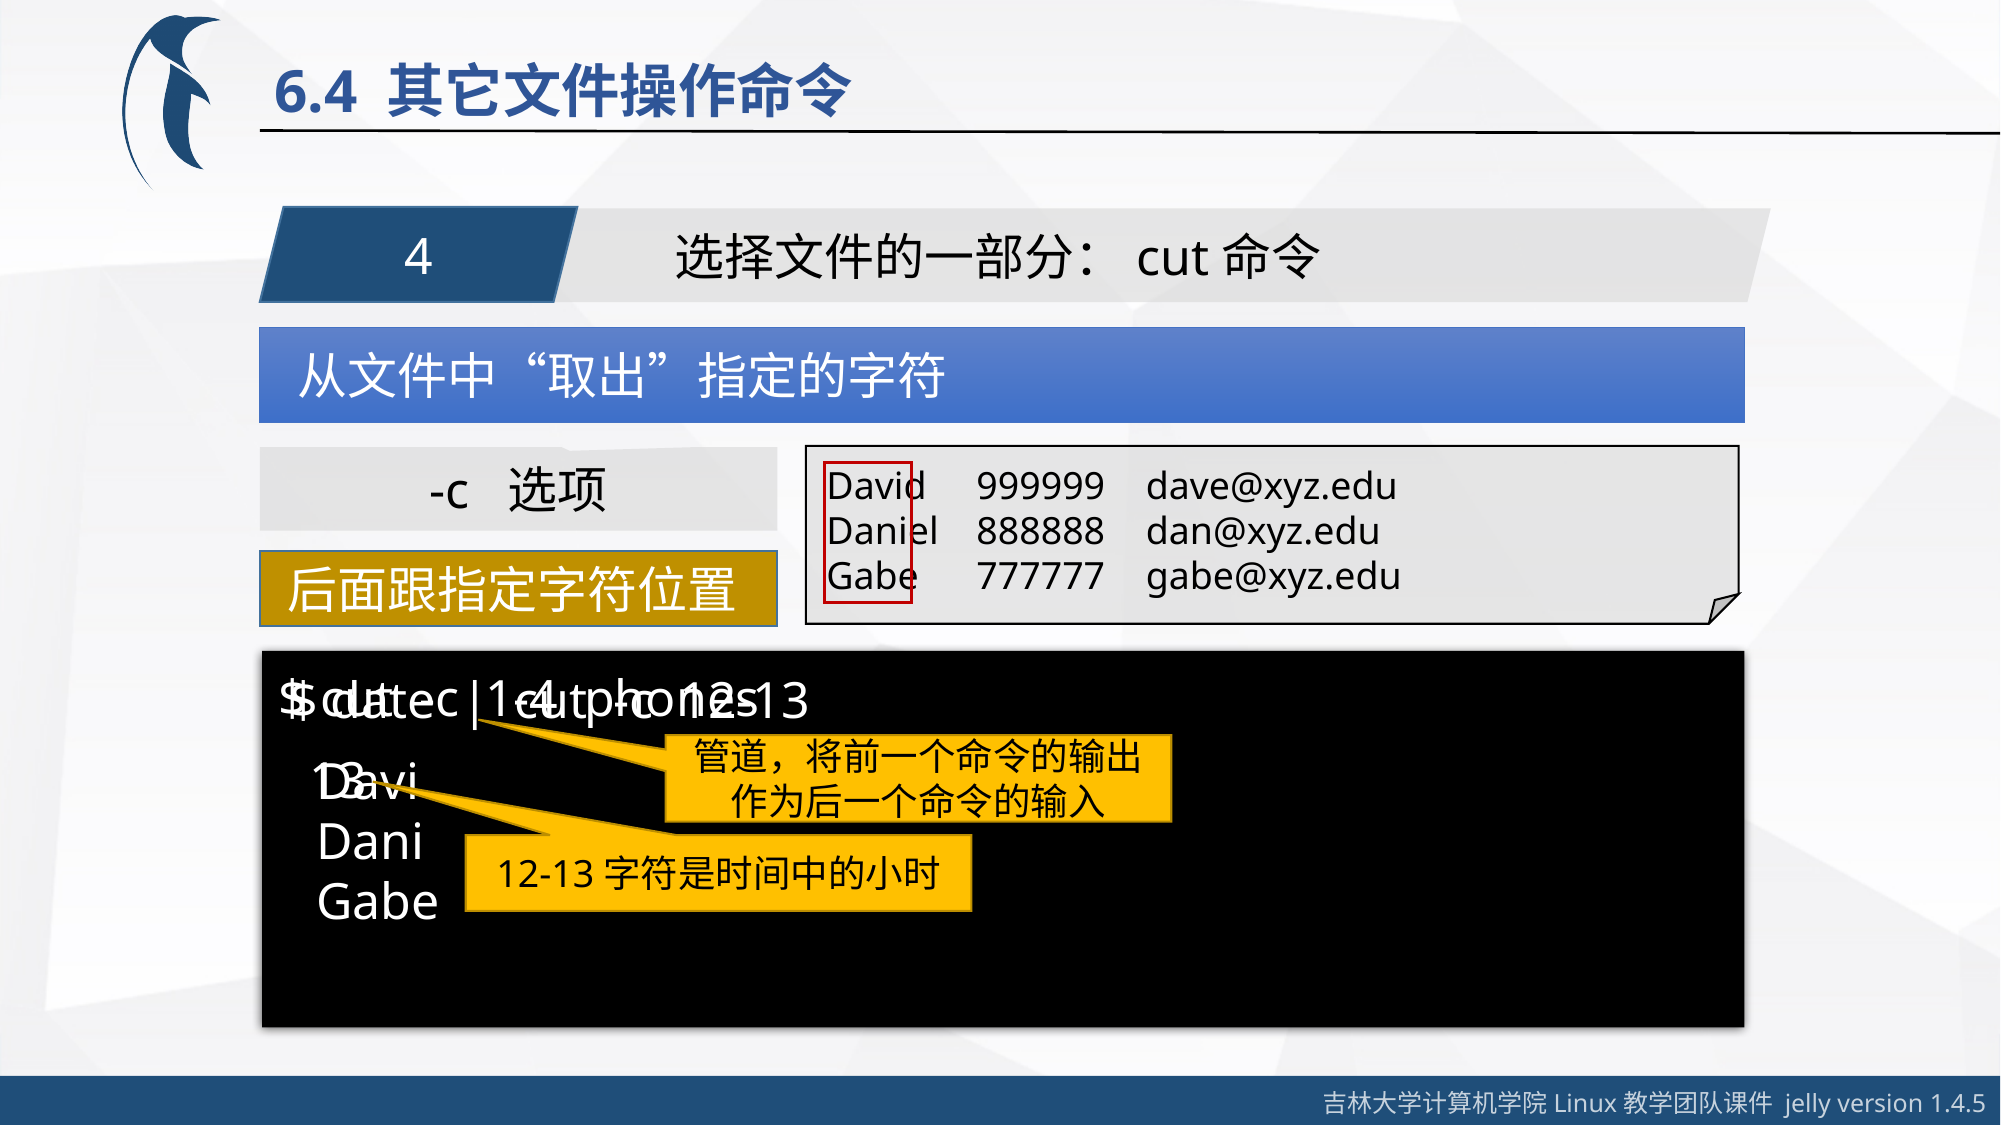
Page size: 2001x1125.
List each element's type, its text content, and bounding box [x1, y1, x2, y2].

text_box 12-13字符是时间中的小时 [372, 780, 973, 912]
text_box $ cut -c 1-4 phones [263, 659, 850, 734]
text_box 后面跟指定字符位置 [259, 550, 778, 627]
text_box 选择文件的一部分：cut命令 [547, 207, 1773, 304]
text_box Davi Dani Gabe [382, 742, 481, 799]
text_box 从文件中“取出”指定的字符 [259, 327, 1745, 423]
text_box Davi Dani Gabe [301, 786, 481, 938]
text_box -c 选项 [258, 446, 779, 532]
text_box [262, 650, 1745, 1028]
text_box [805, 445, 1745, 624]
text_box 4 [258, 205, 579, 303]
text_box 管道，将前一个命令的输出作为后一个命令的输入 [478, 718, 1173, 823]
text_box $ date | cut -c 12-13 [274, 660, 839, 736]
text_box 6.4 其它文件操作命令 [259, 46, 1092, 132]
picture [0, 0, 2001, 1075]
text_box 13 [294, 740, 382, 816]
